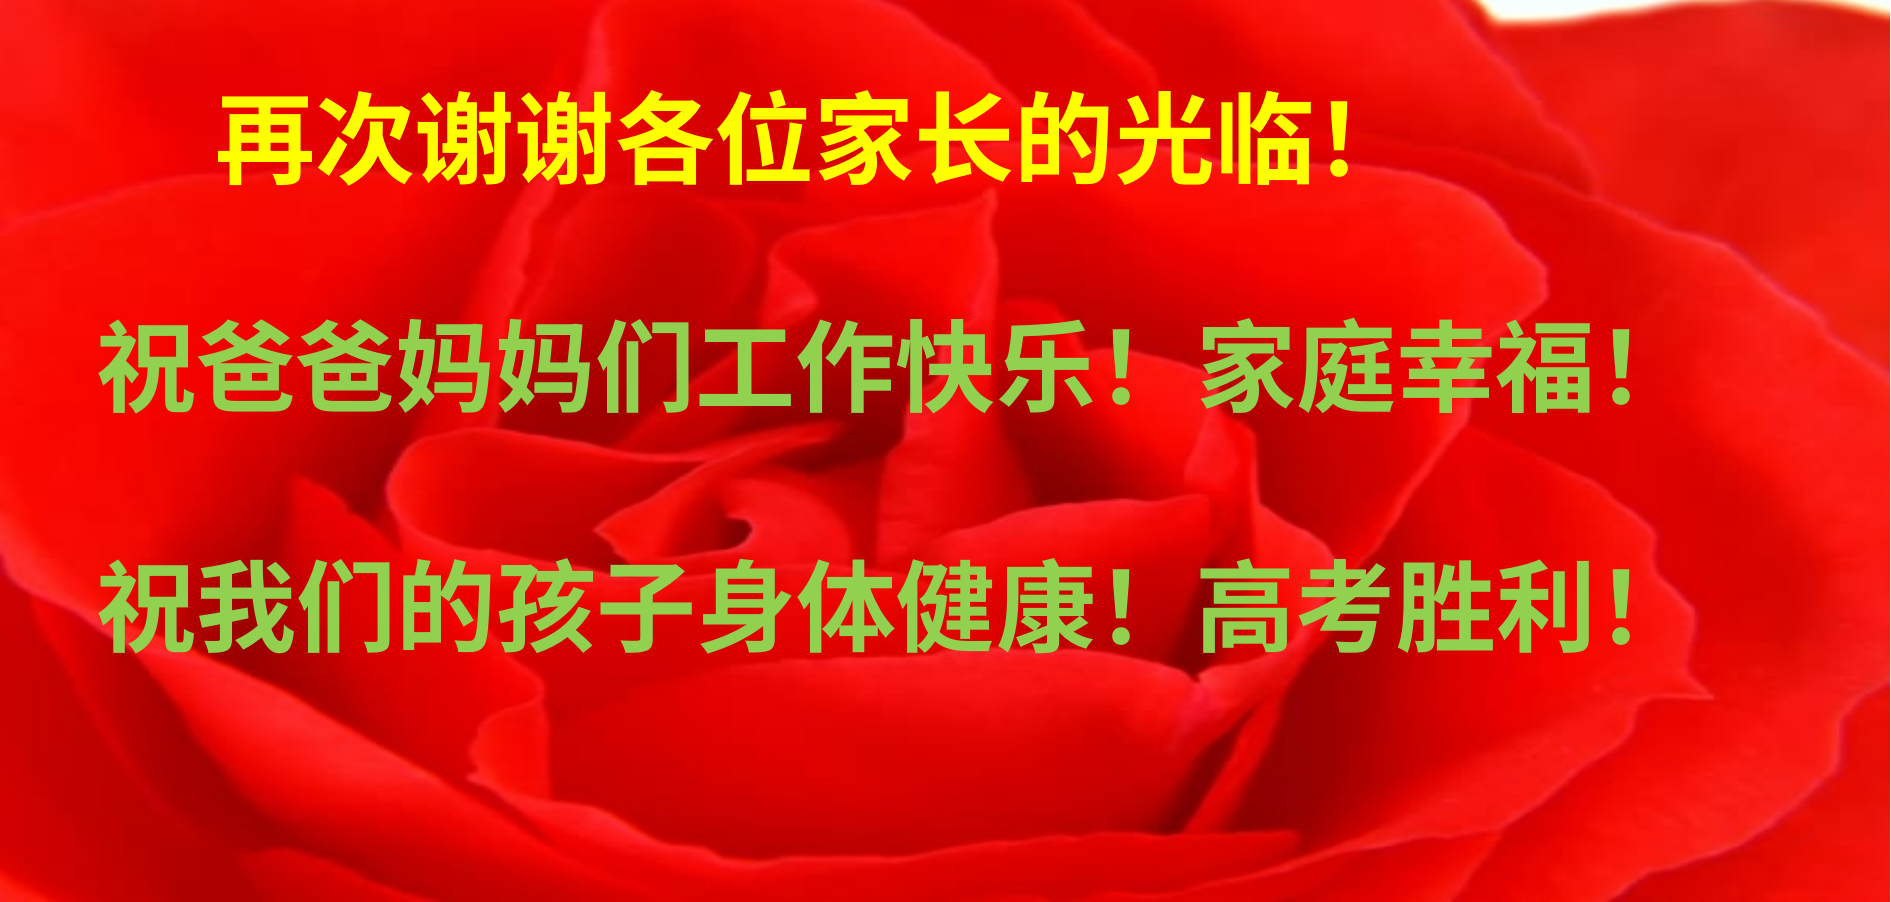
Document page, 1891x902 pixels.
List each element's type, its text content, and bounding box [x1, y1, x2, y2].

picture [0, 0, 1891, 902]
text_box 祝爸爸妈妈们工作快乐！家庭幸福！ 祝我们的孩子身体健康！高考胜利！ [81, 297, 1809, 902]
text_box 再次谢谢各位家长的光临！ [44, 31, 1846, 212]
